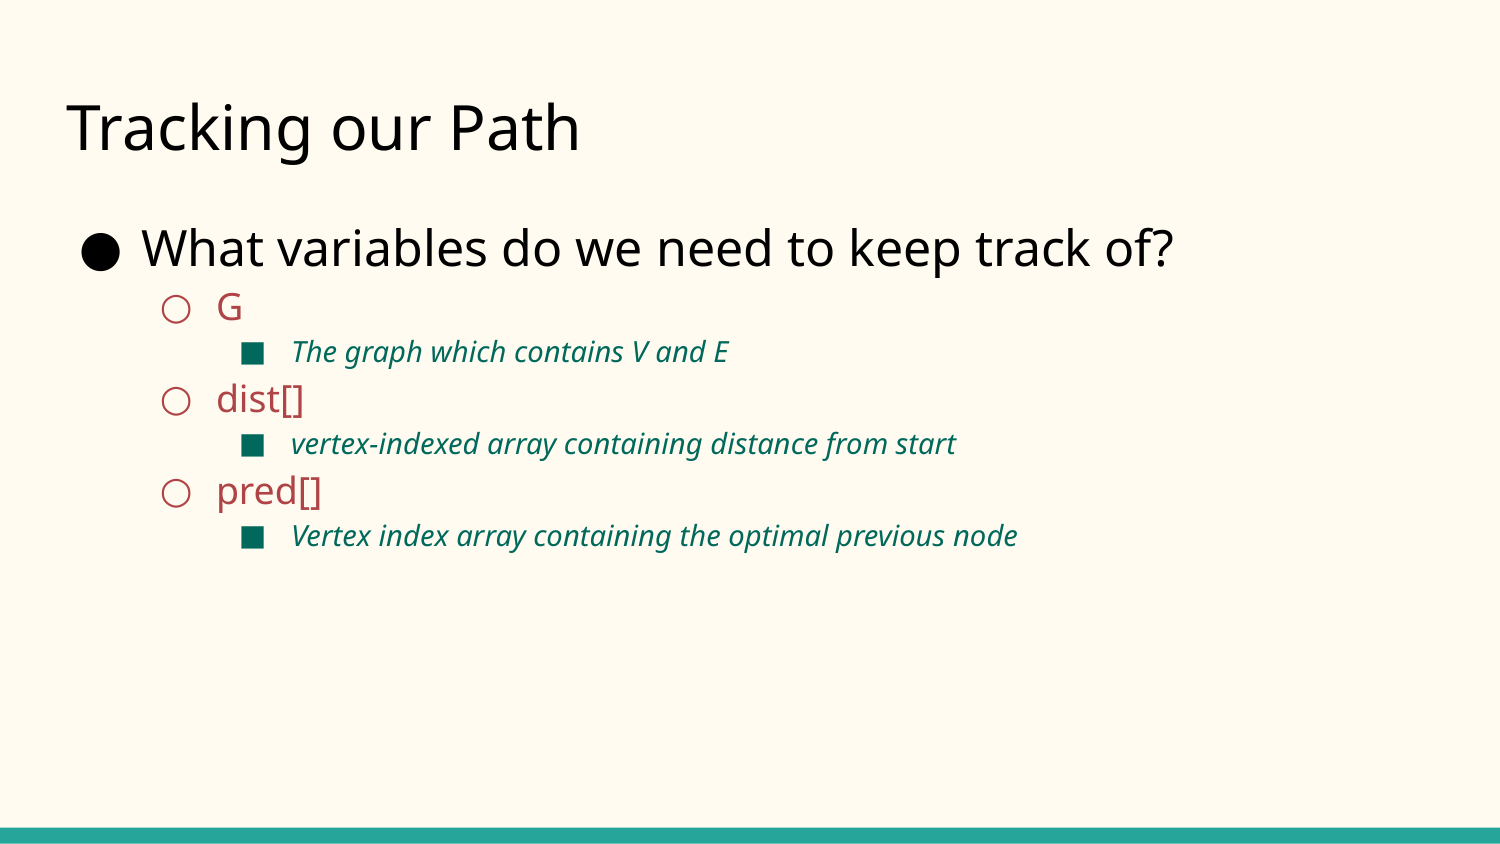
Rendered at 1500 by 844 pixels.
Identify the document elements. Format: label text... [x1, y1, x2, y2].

title Tracking our Path [51, 72, 1449, 174]
list What variables do we need to keep track of? G The graph which contains V and E dist[] vertex-indexed array containing distance from start pred[] Vertex index array containing the optimal previous node [51, 192, 1449, 750]
